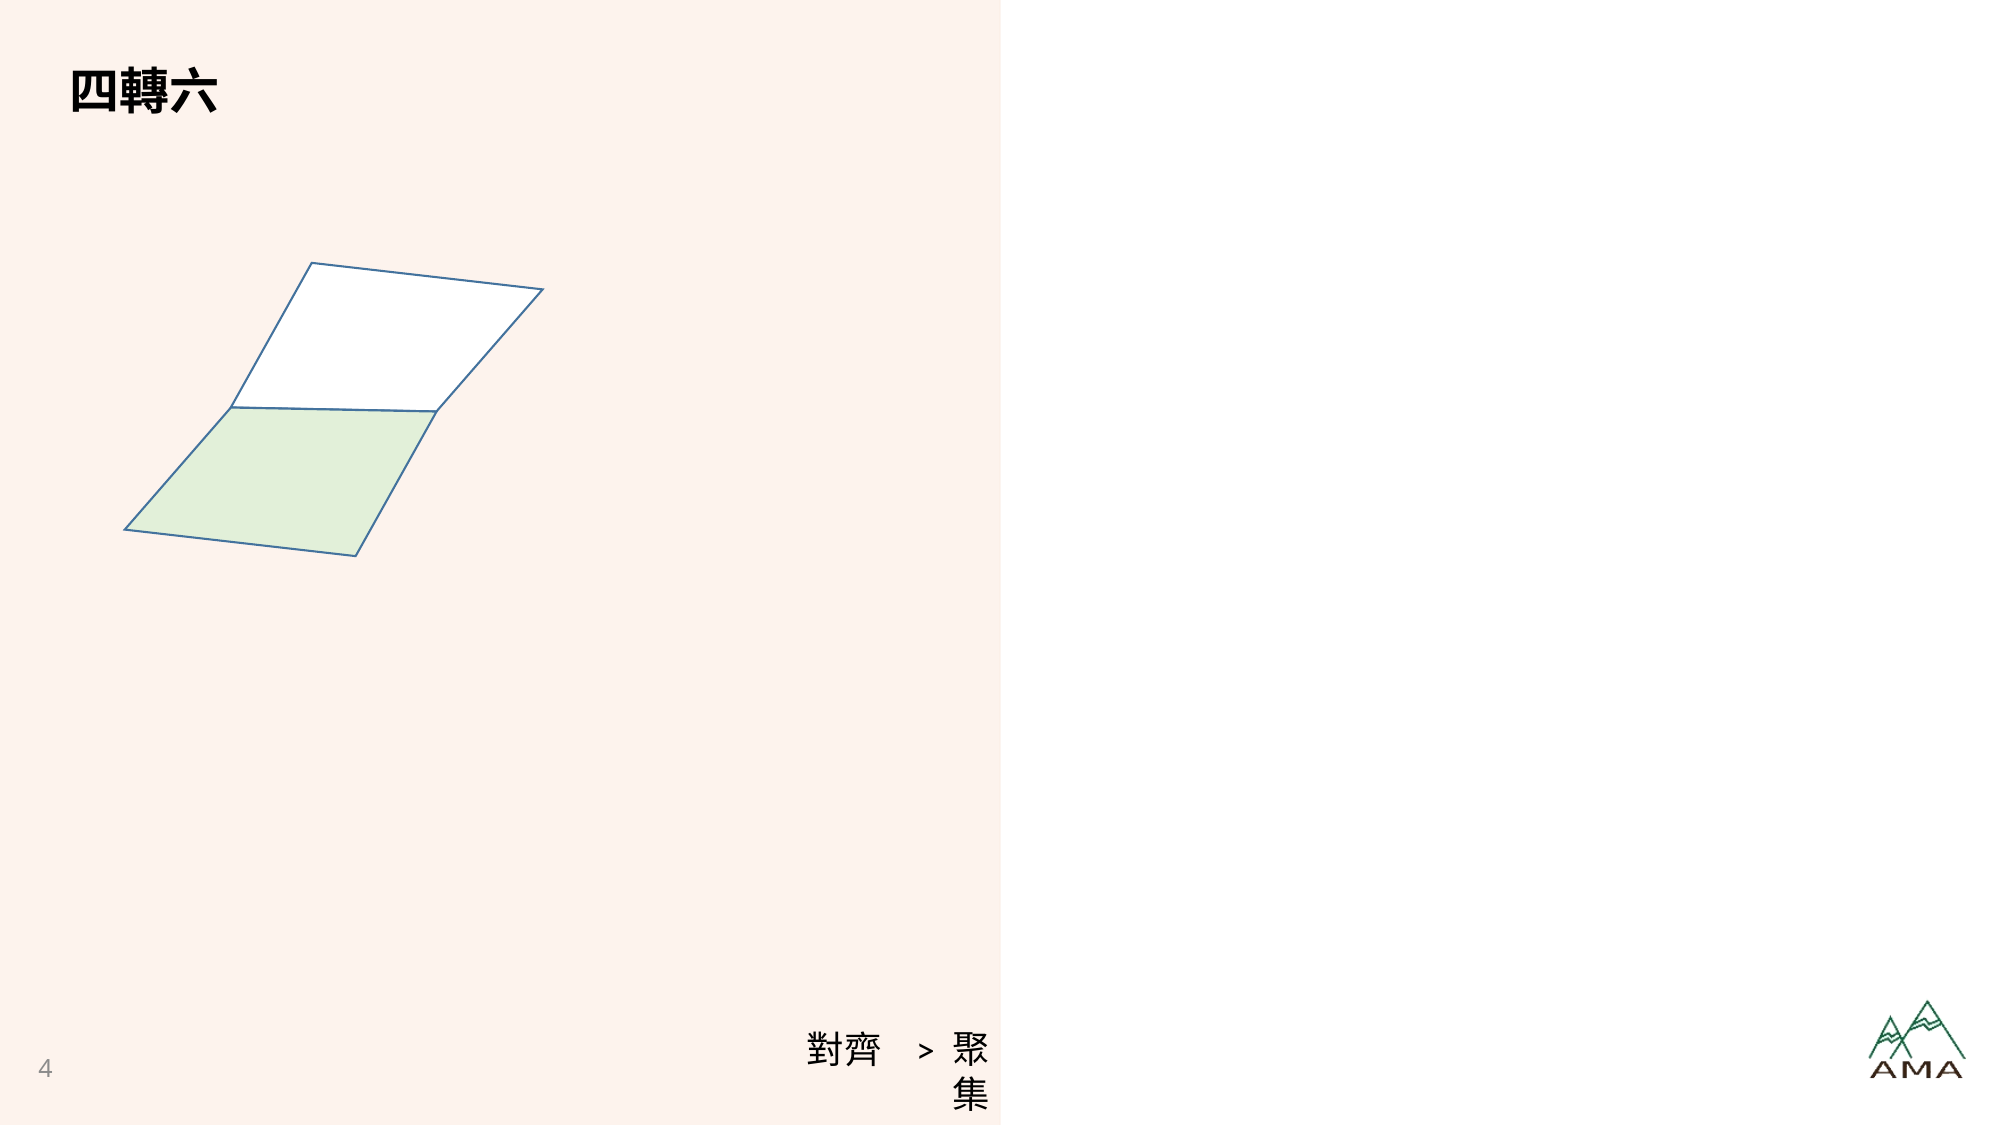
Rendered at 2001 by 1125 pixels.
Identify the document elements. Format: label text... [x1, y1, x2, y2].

title 四轉六 [54, 59, 947, 127]
text_box 對齊 > 聚集 [750, 1036, 1010, 1105]
slide_number 4 [23, 1039, 124, 1099]
text_box [122, 406, 439, 558]
text_box [229, 261, 545, 411]
picture [1857, 987, 1974, 1092]
